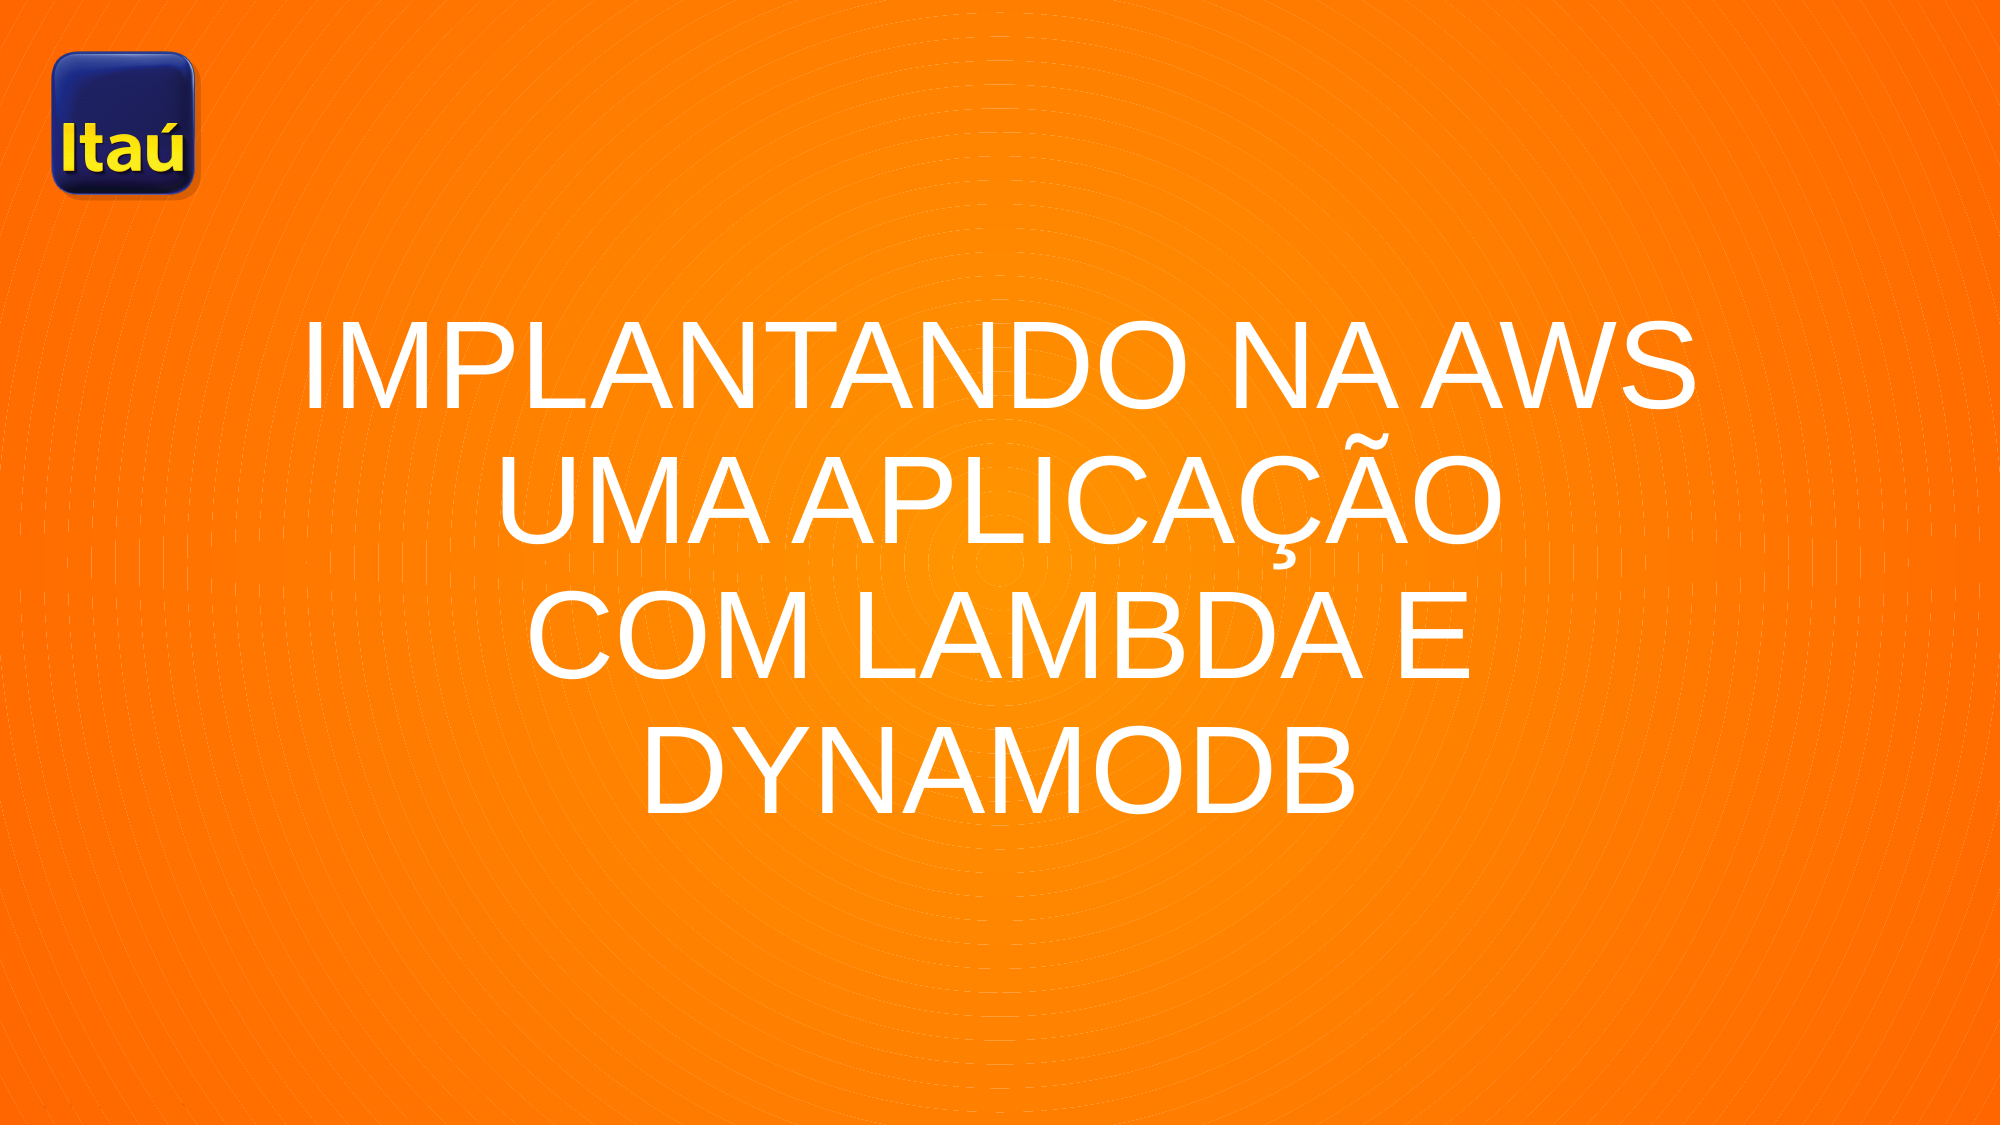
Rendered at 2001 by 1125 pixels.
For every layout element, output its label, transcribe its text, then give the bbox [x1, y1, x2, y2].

picture [20, 20, 226, 226]
title Implantando na AWS uma aplicação com Lambda e DynamoDB [249, 184, 1750, 848]
